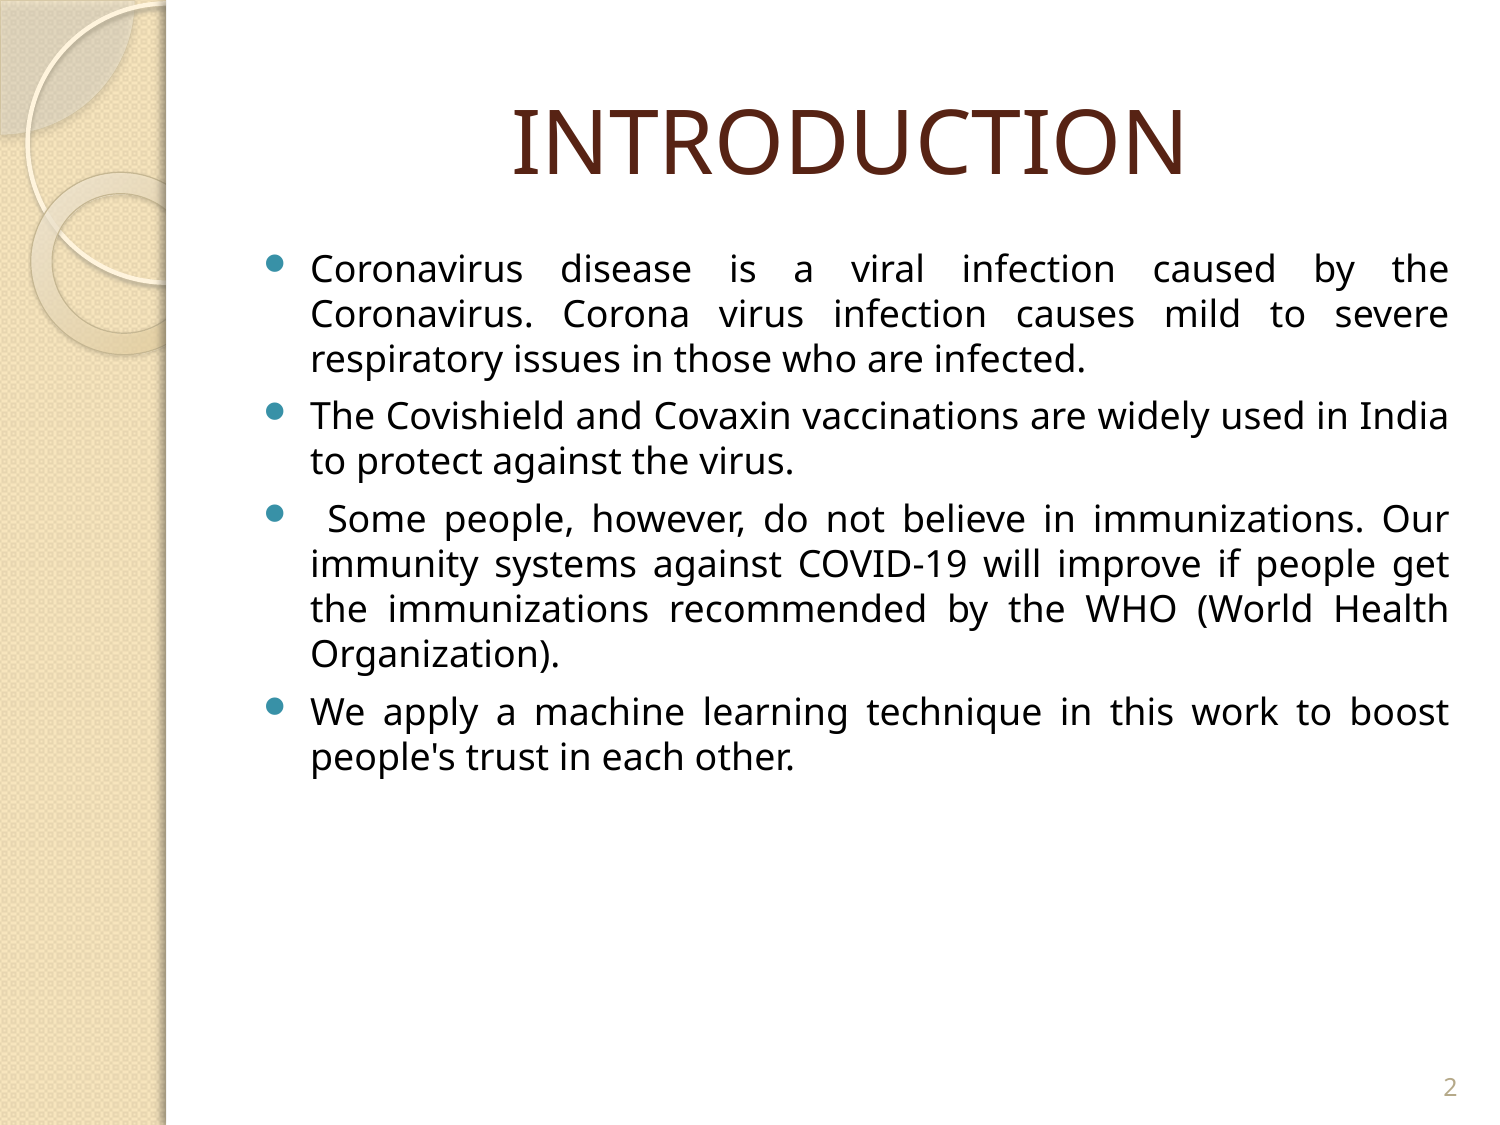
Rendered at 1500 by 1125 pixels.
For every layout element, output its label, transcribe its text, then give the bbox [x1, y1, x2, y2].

list Coronavirus disease is a viral infection caused by the Coronavirus. Corona virus infection causes mild to severe respiratory issues in those who are infected. The Covishield and Covaxin vaccinations are widely used in India to protect against the virus. Some people, however, do not believe in immunizations. Our immunity systems against COVID-19 will improve if people get the immunizations recommended by the WHO (World Health Organization). We apply a machine learning technique in this work to boost people's trust in each other. [235, 237, 1466, 1025]
slide_number 2 [1413, 1034, 1488, 1113]
title INTRODUCTION [235, 45, 1466, 233]
